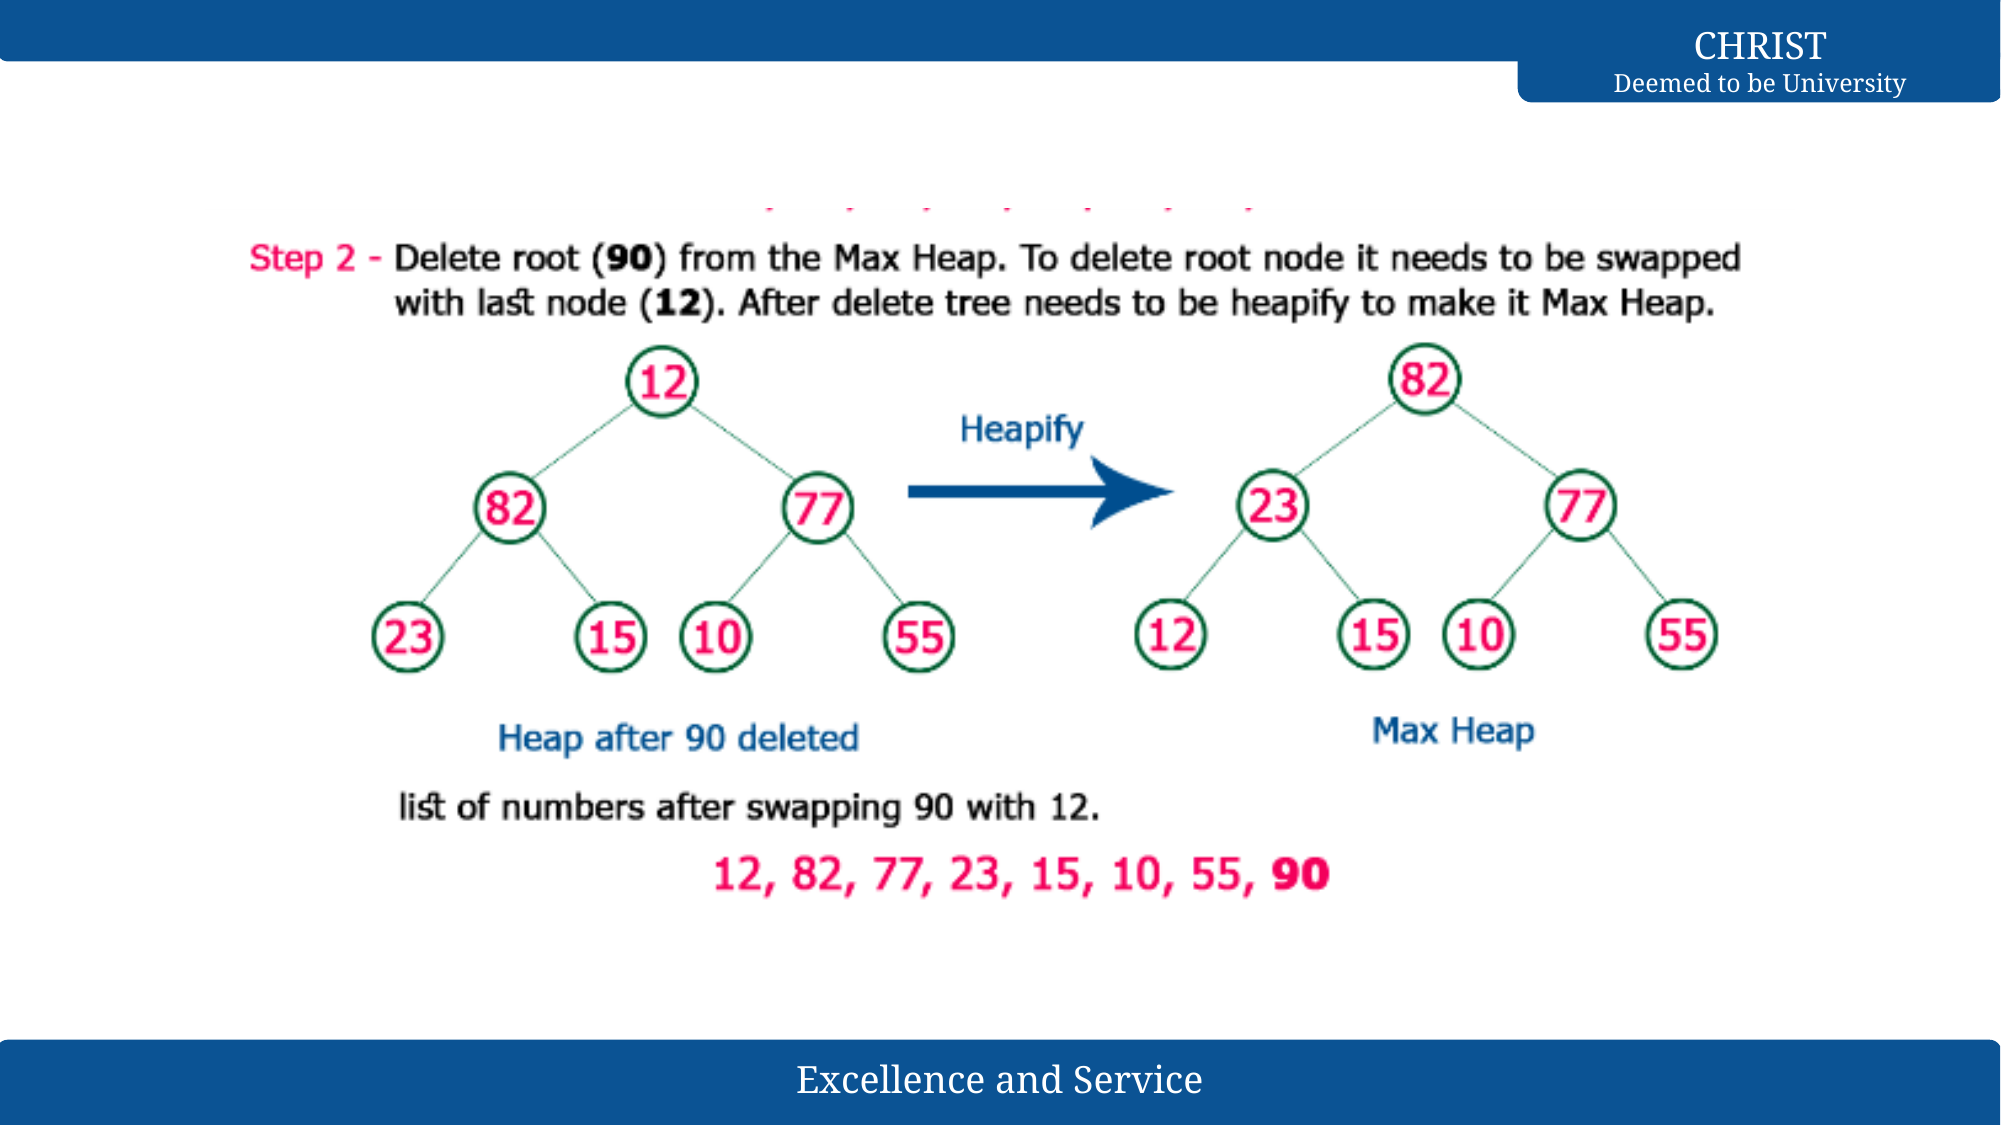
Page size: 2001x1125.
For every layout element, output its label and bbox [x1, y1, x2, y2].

picture [205, 208, 1795, 917]
